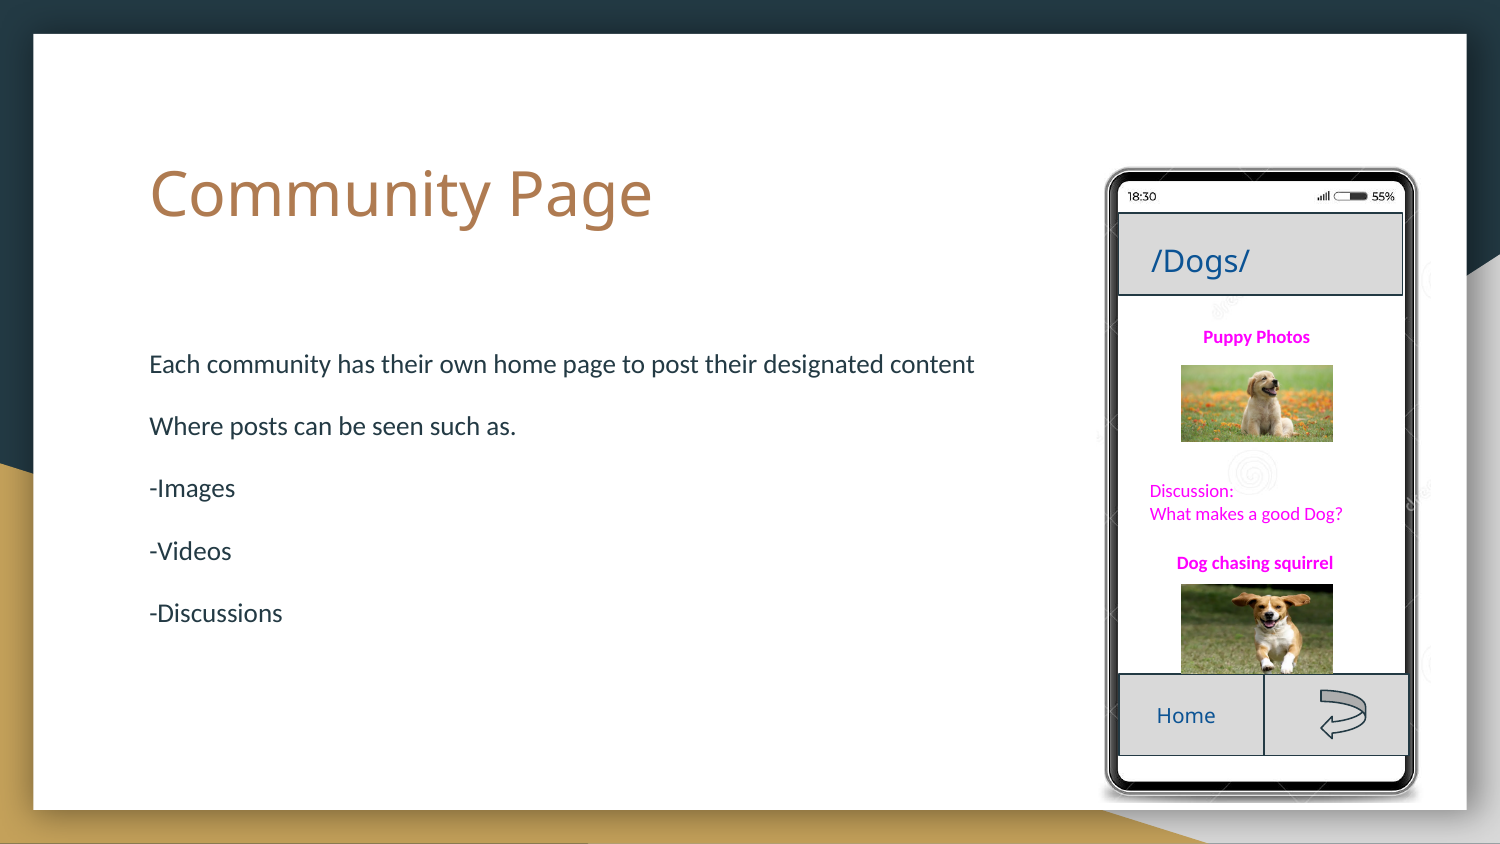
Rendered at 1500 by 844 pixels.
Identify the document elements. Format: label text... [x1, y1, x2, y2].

list Each community has their own home page to post their designated content Where posts can be seen such as. -Images -Videos -Discussions [134, 326, 1091, 729]
picture [1096, 161, 1432, 803]
title Community Page [134, 138, 1366, 296]
